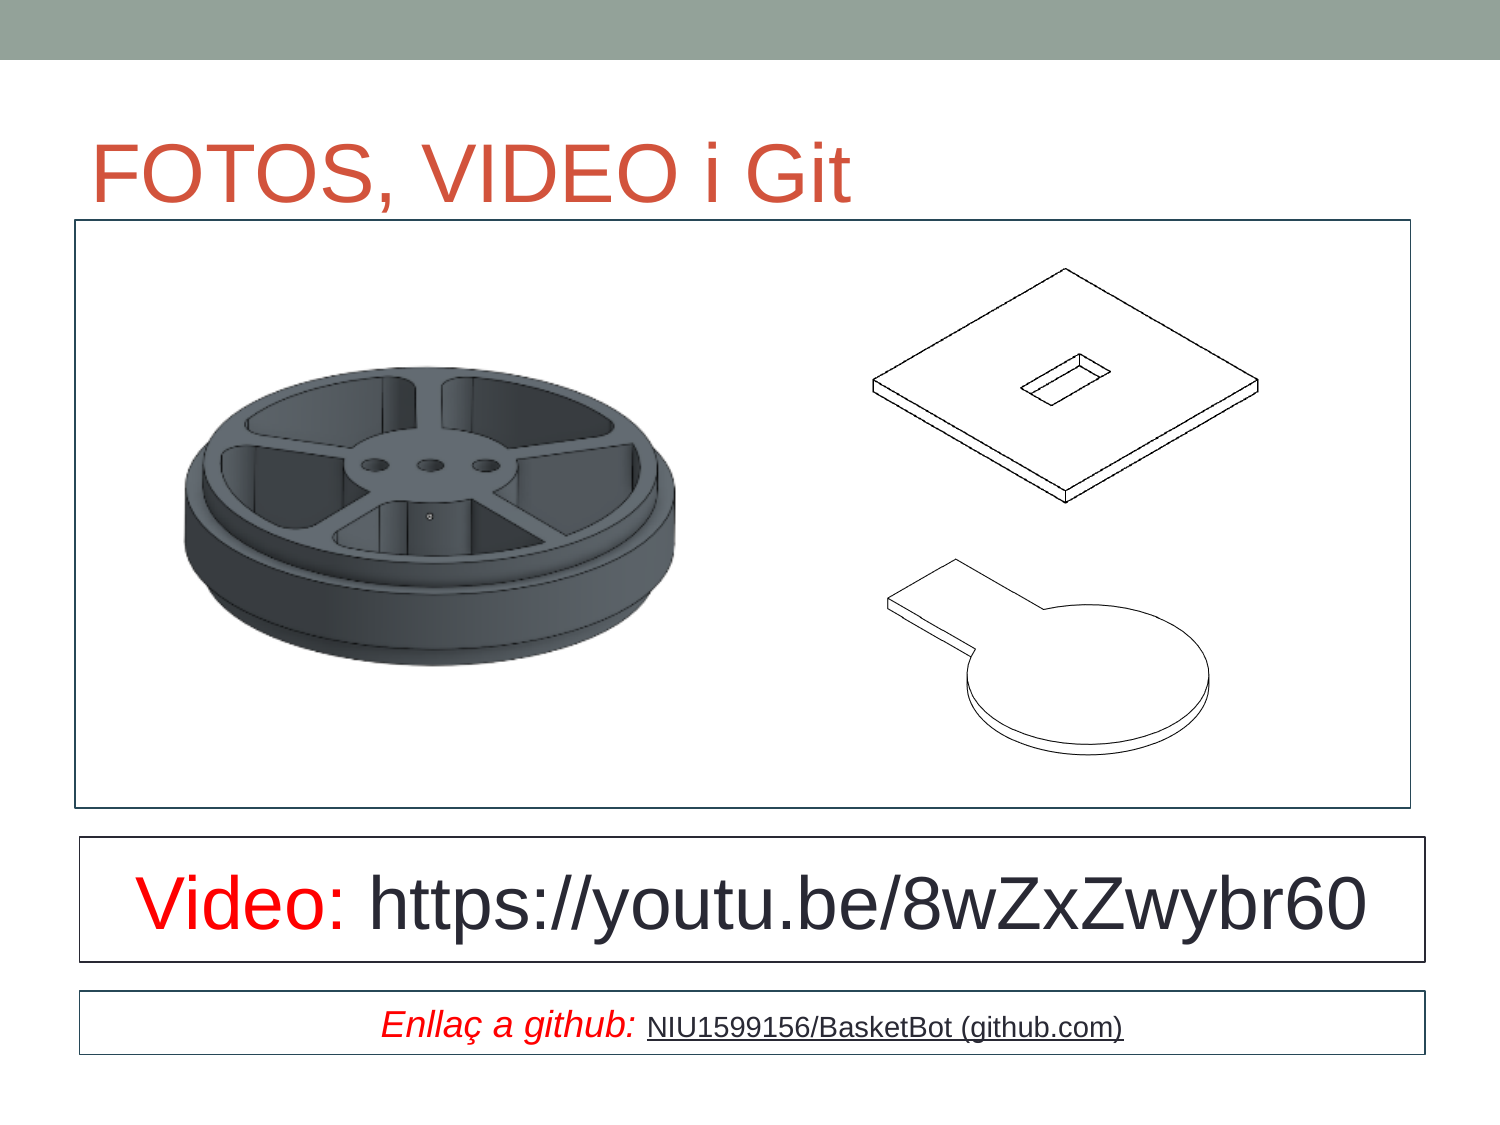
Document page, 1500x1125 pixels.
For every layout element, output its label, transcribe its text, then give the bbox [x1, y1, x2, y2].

picture [872, 546, 1222, 769]
picture [168, 341, 696, 687]
picture [855, 238, 1278, 513]
text_box Video: https://youtu.be/8wZxZwybr60 [79, 836, 1425, 962]
title FOTOS, VIDEO i Git [75, 87, 1425, 250]
text_box [74, 219, 1411, 808]
text_box Enllaç a github: NIU1599156/BasketBot (github.com) [79, 990, 1425, 1055]
